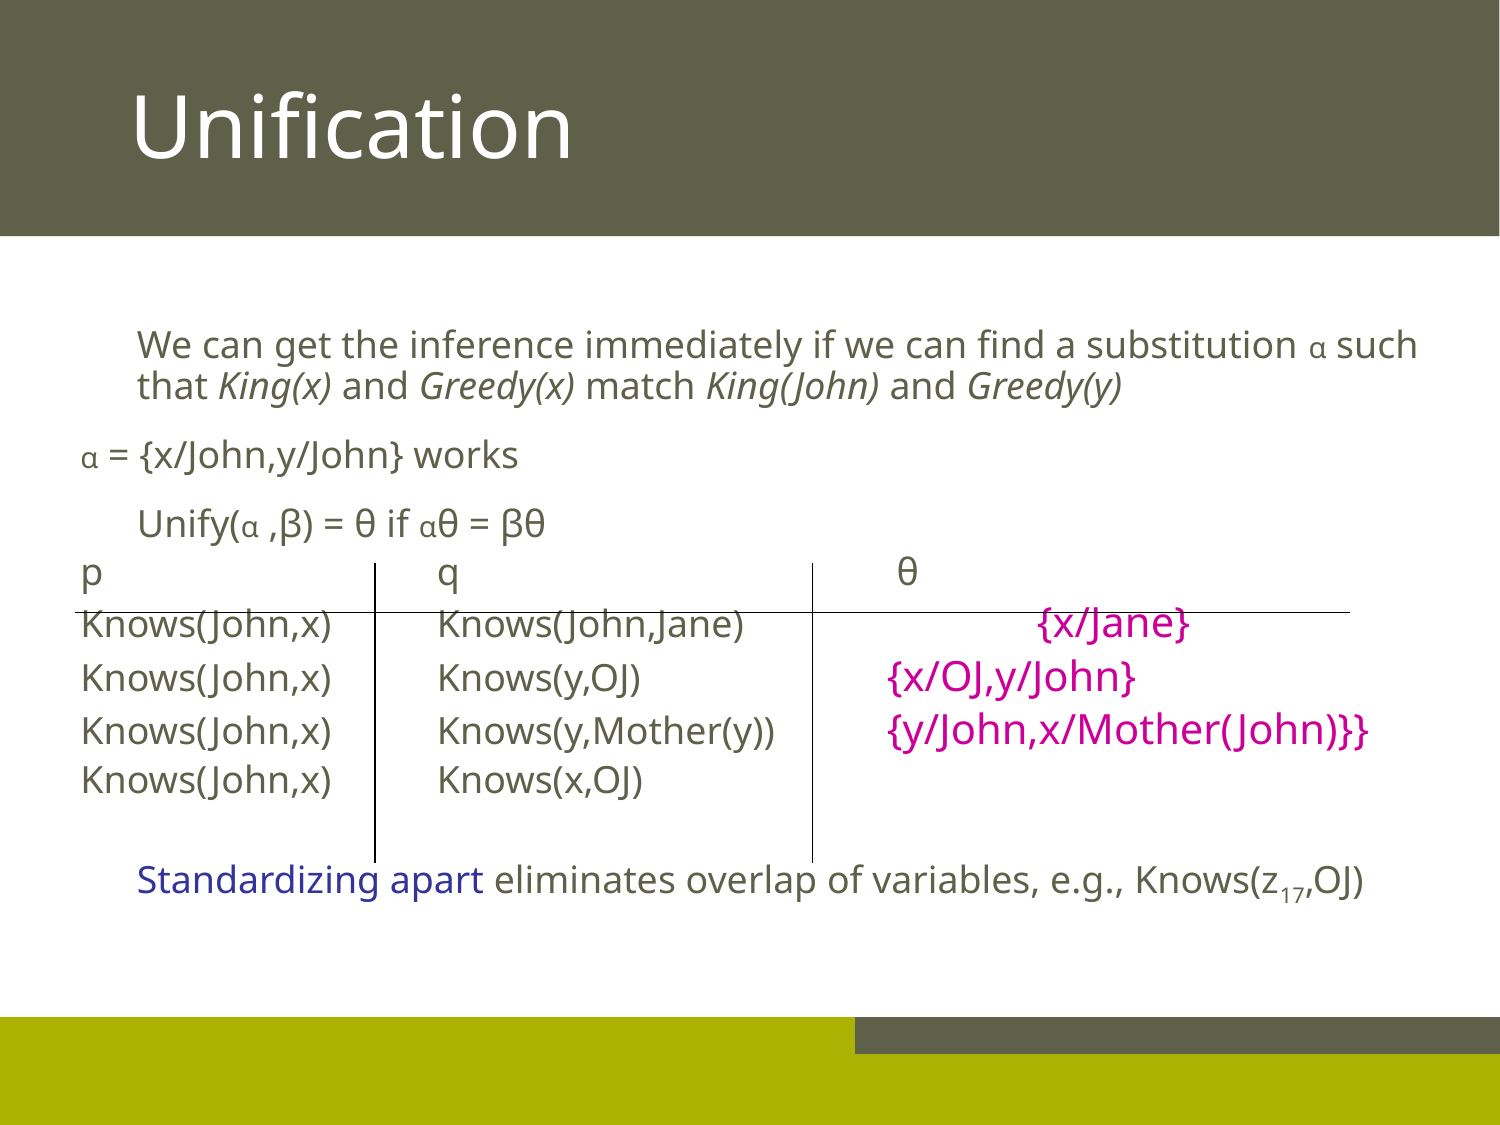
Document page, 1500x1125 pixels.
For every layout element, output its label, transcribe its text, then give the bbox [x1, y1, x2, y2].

list We can get the inference immediately if we can find a substitution α such that King(x) and Greedy(x) match King(John) and Greedy(y) α = {x/John,y/John} works Unify(α ,β) = θ if αθ = βθ p q θ Knows(John,x) Knows(John,Jane) {x/Jane} Knows(John,x) Knows(y,OJ) {x/OJ,y/John} Knows(John,x) Knows(y,Mother(y)) {y/John,x/Mother(John)}} Knows(John,x) Knows(x,OJ) Standardizing apart eliminates overlap of variables, e.g., Knows(z17,OJ) [80, 326, 1480, 984]
title Unification [0, 0, 1500, 237]
